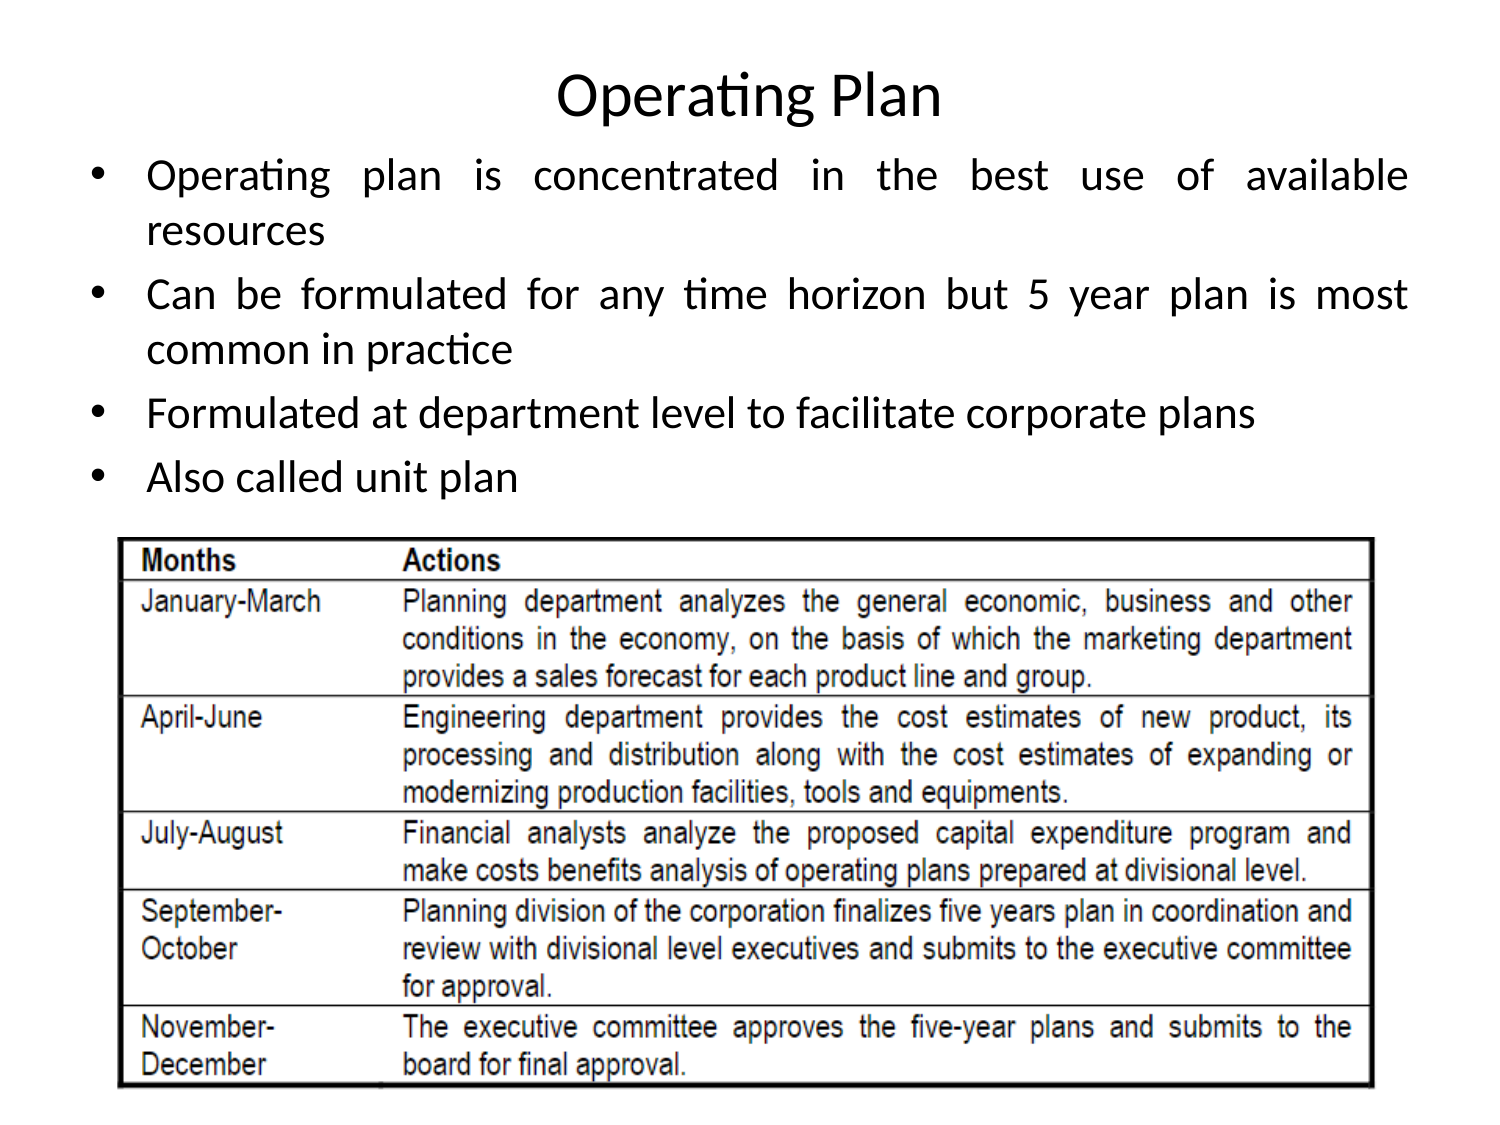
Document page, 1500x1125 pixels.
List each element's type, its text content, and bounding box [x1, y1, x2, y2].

list Operating plan is concentrated in the best use of available resources Can be formulated for any time horizon but 5 year plan is most common in practice Formulated at department level to facilitate corporate plans Also called unit plan [75, 137, 1425, 1075]
title Operating Plan [75, 45, 1425, 137]
picture [115, 537, 1378, 1091]
